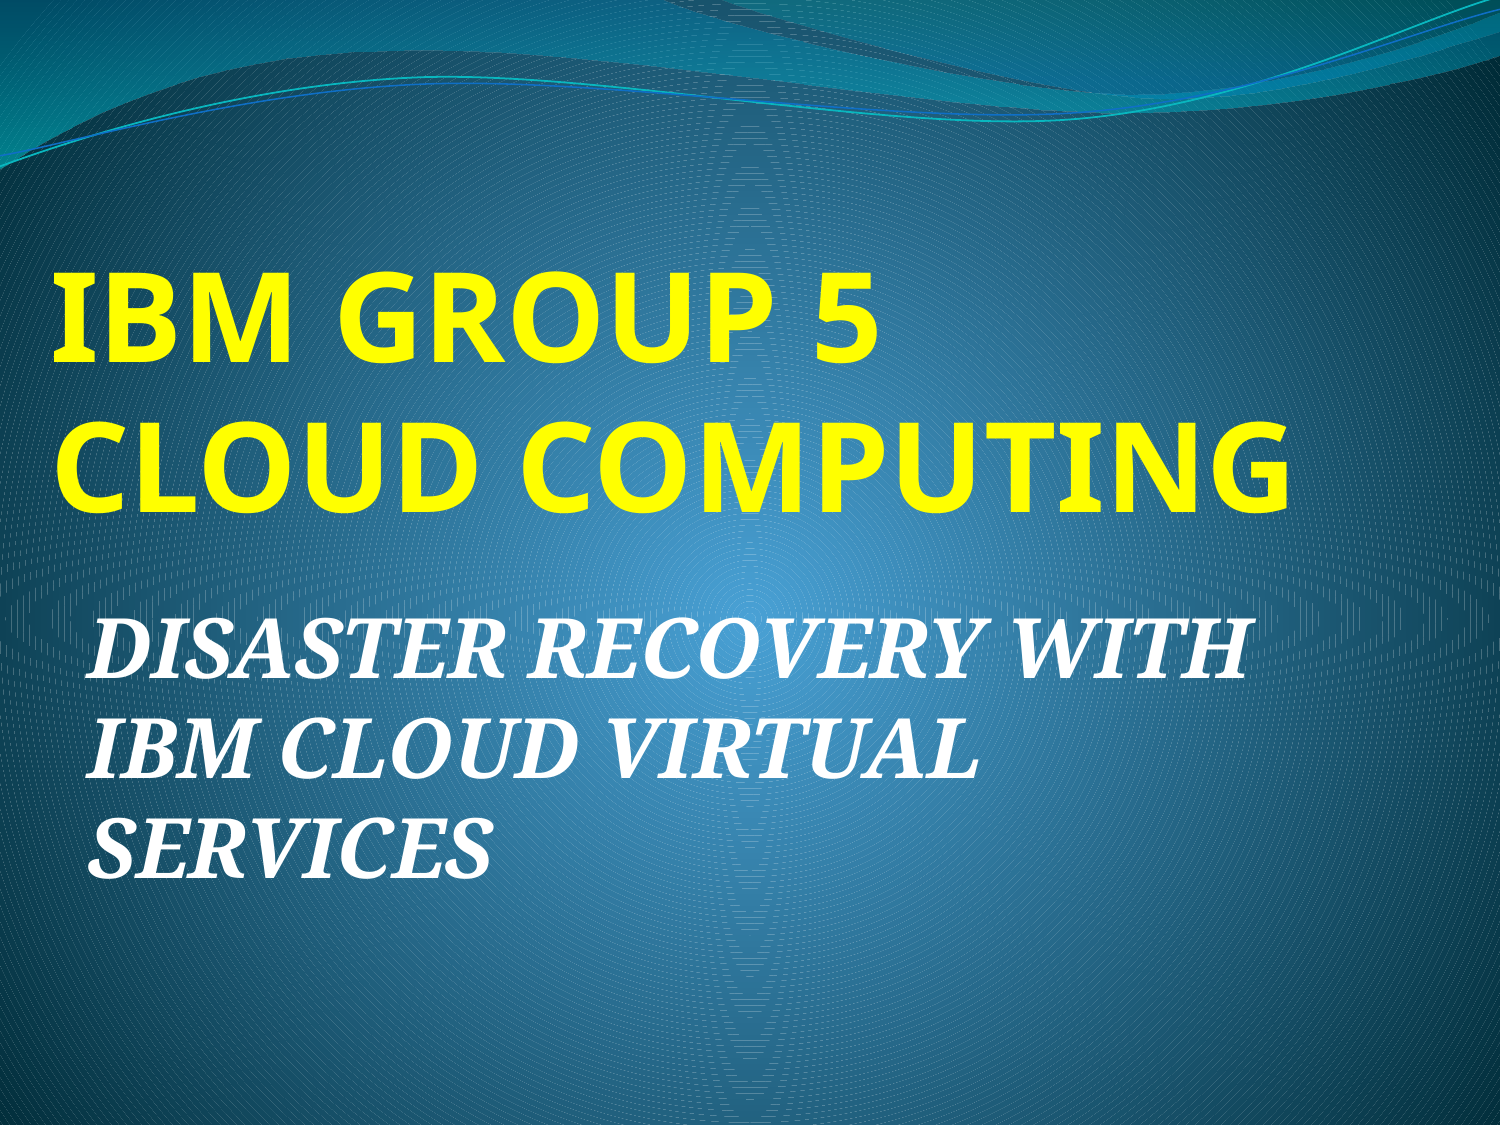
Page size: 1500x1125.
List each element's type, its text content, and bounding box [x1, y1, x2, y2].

title IBM GROUP 5 CLOUD COMPUTING [50, 237, 1338, 538]
subtitle DISASTER RECOVERY WITH IBM CLOUD VIRTUAL SERVICES [87, 587, 1376, 988]
